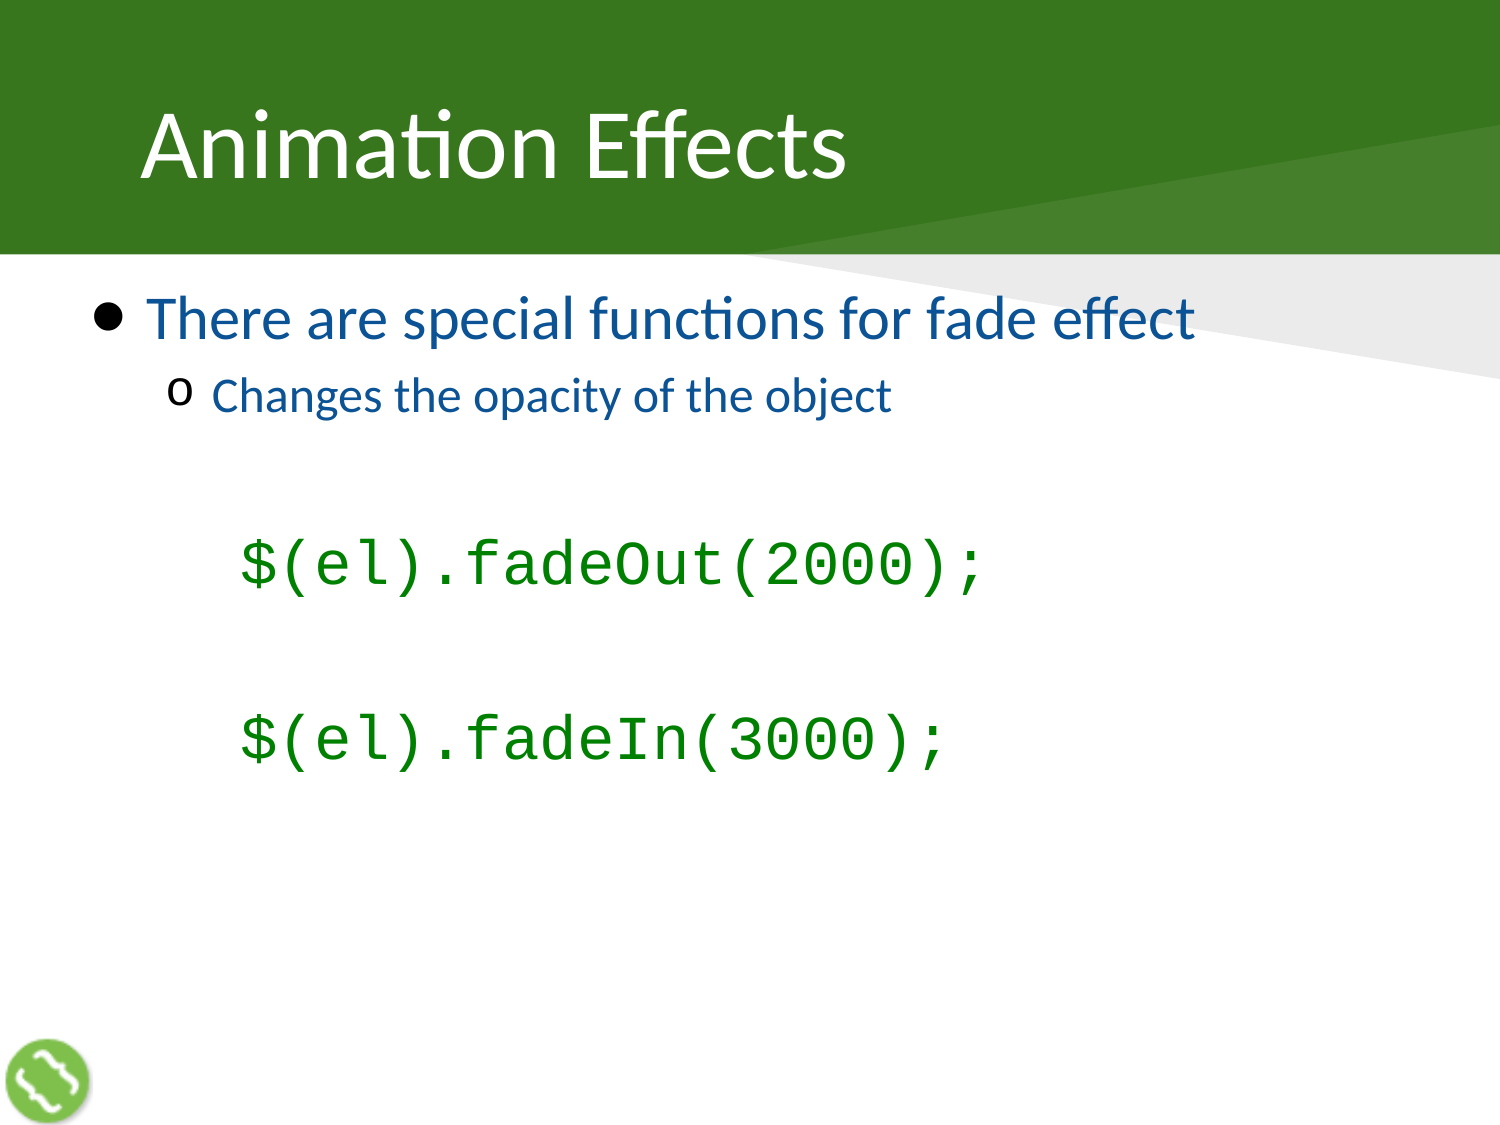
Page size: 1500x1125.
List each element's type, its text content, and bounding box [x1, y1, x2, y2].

list There are special functions for fade effect Changes the opacity of the object $(el).fadeOut(2000); $(el).fadeIn(3000); [75, 262, 1425, 1026]
title Animation Effects [75, 45, 1425, 233]
picture [0, 1025, 94, 1125]
